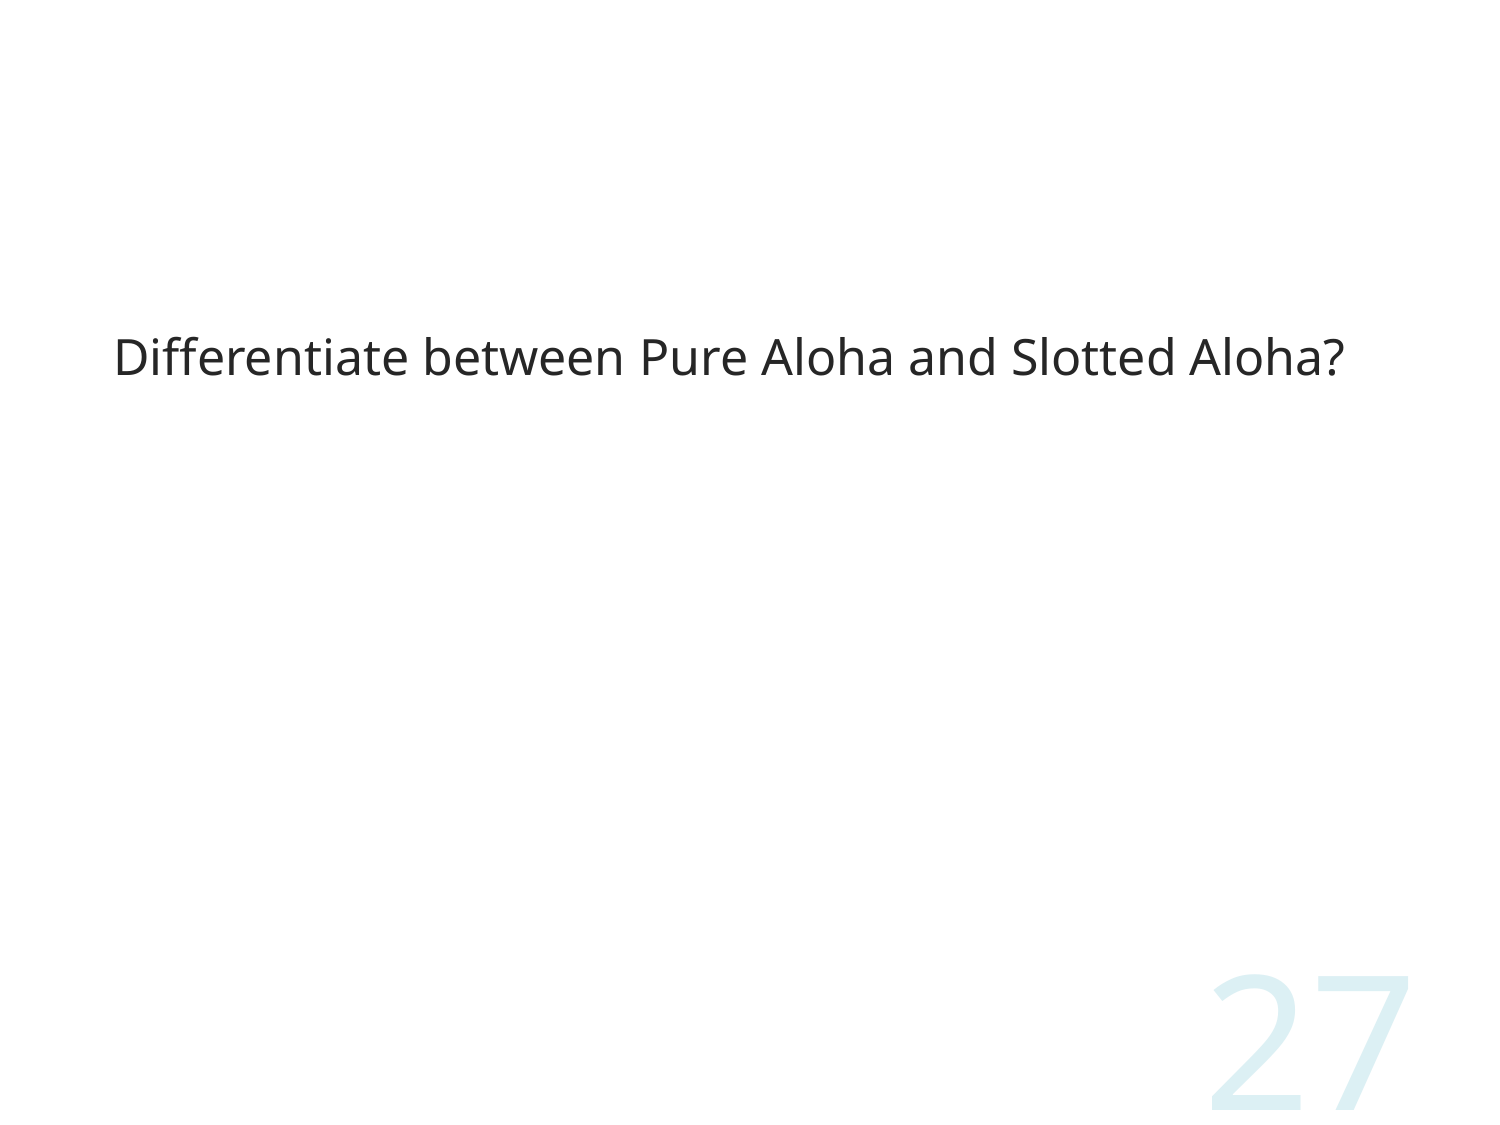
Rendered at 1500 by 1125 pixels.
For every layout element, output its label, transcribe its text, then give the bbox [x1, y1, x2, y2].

slide_number 27 [1073, 956, 1433, 1125]
list Differentiate between Pure Aloha and Slotted Aloha? [83, 326, 1407, 945]
